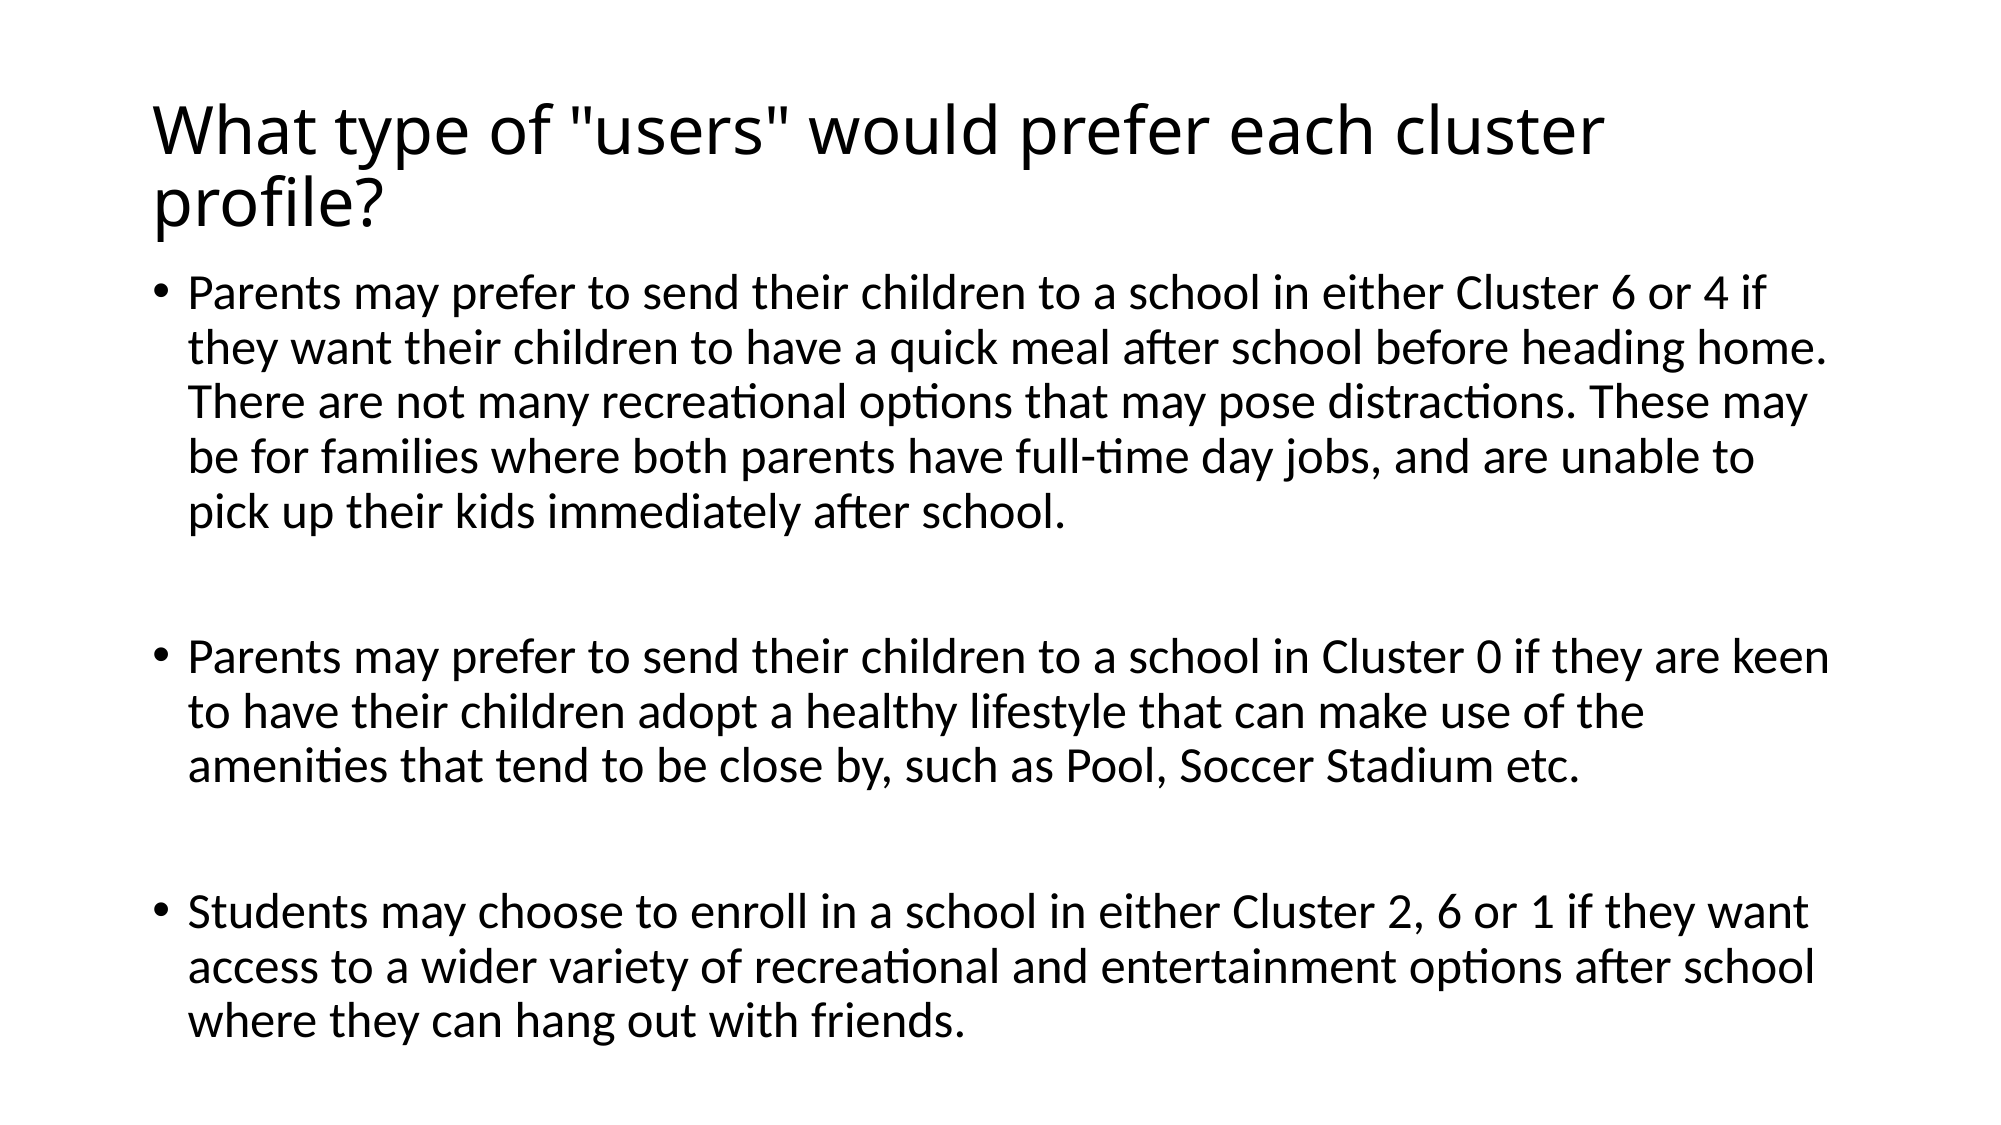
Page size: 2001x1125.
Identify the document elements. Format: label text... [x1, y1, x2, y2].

title What type of "users" would prefer each cluster profile? [137, 59, 1863, 258]
list Parents may prefer to send their children to a school in either Cluster 6 or 4 if they want their children to have a quick meal after school before heading home. There are not many recreational options that may pose distractions. These may be for families where both parents have full-time day jobs, and are unable to pick up their kids immediately after school. Parents may prefer to send their children to a school in Cluster 0 if they are keen to have their children adopt a healthy lifestyle that can make use of the amenities that tend to be close by, such as Pool, Soccer Stadium etc. Students may choose to enroll in a school in either Cluster 2, 6 or 1 if they want access to a wider variety of recreational and entertainment options after school where they can hang out with friends. [137, 258, 1863, 1066]
